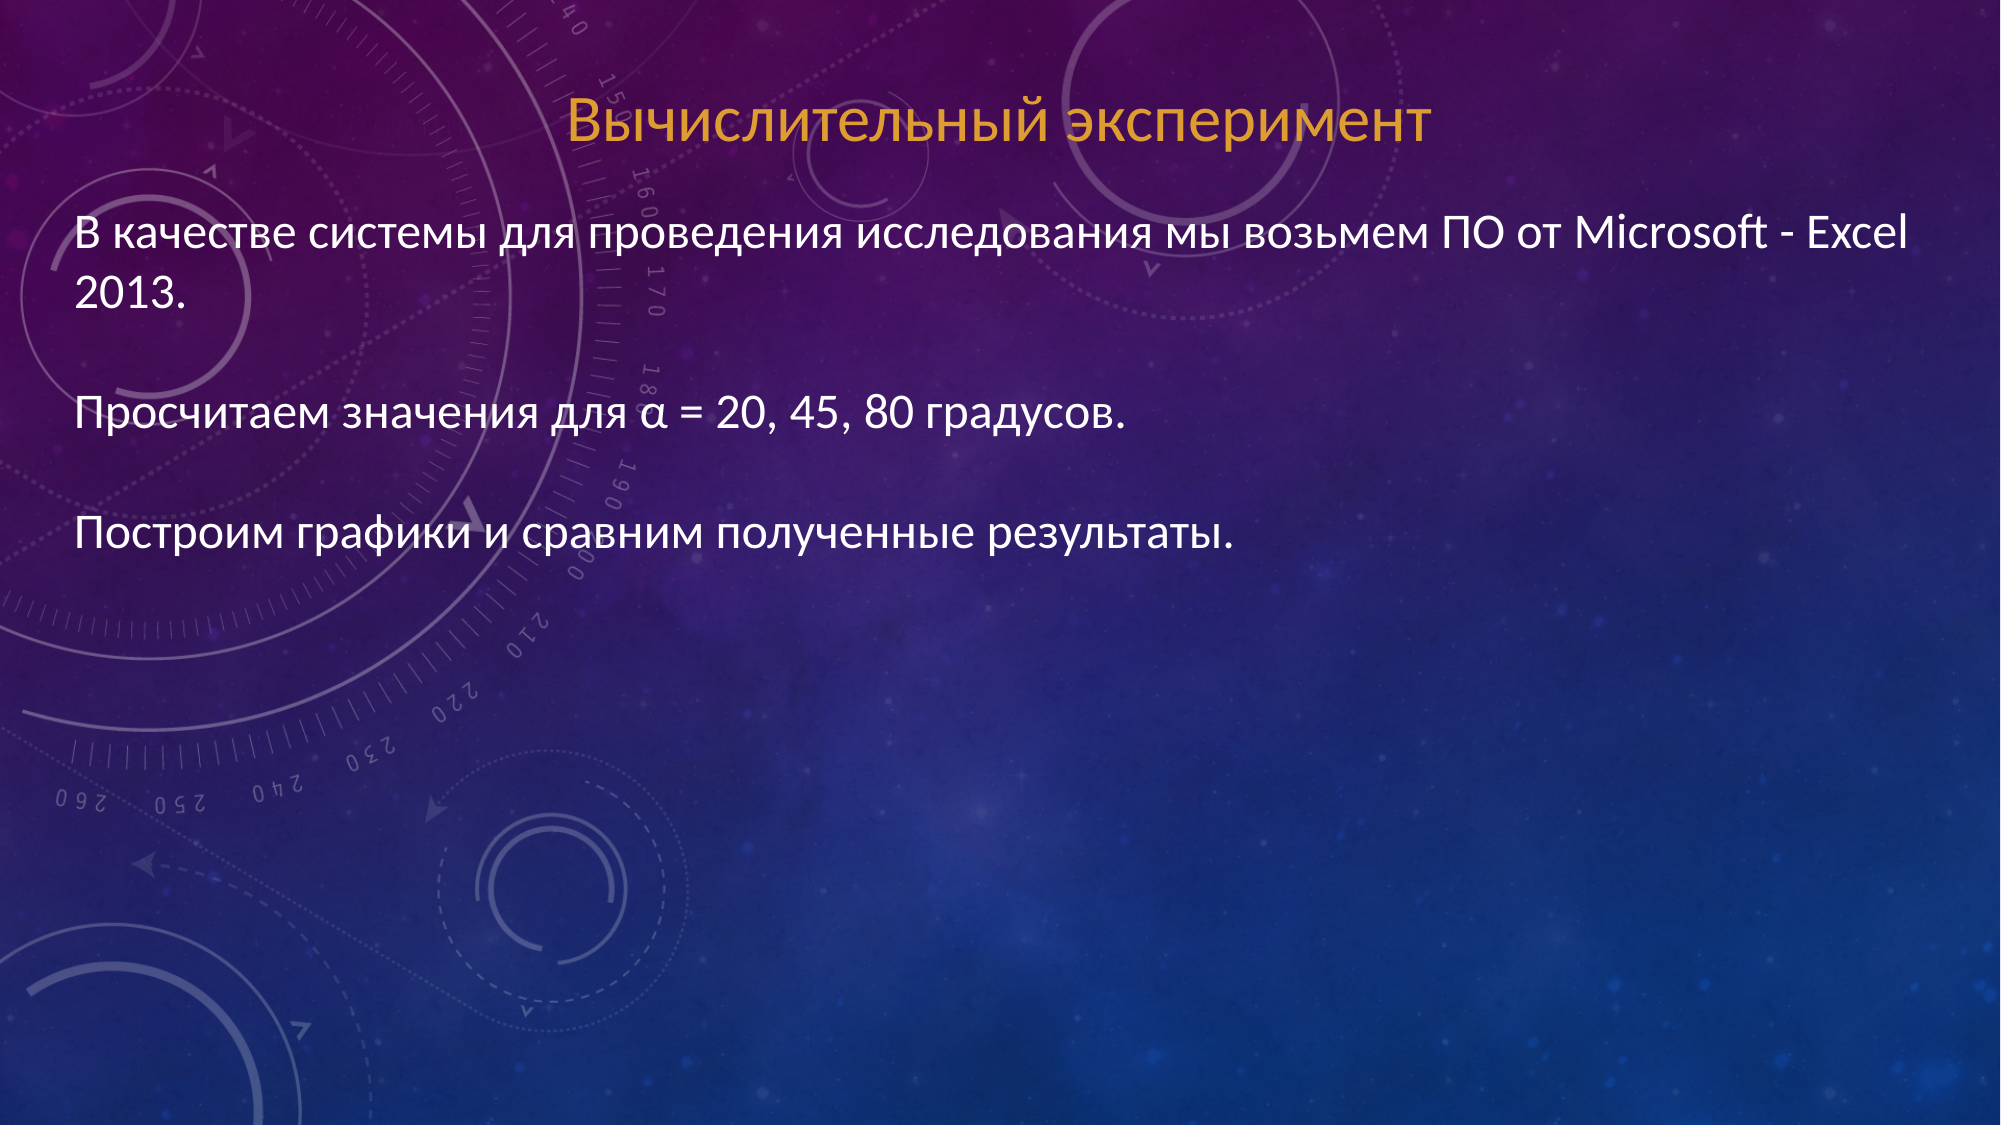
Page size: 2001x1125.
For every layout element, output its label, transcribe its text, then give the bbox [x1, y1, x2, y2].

picture [0, 0, 2001, 1125]
subtitle Вычислительный эксперимент [418, 67, 1581, 190]
text_box В качестве системы для проведения исследования мы возьмем ПО от Microsoft - Excel 2013. Просчитаем значения для α = 20, 45, 80 градусов. Построим графики и сравним полученные результаты. [58, 190, 1999, 706]
